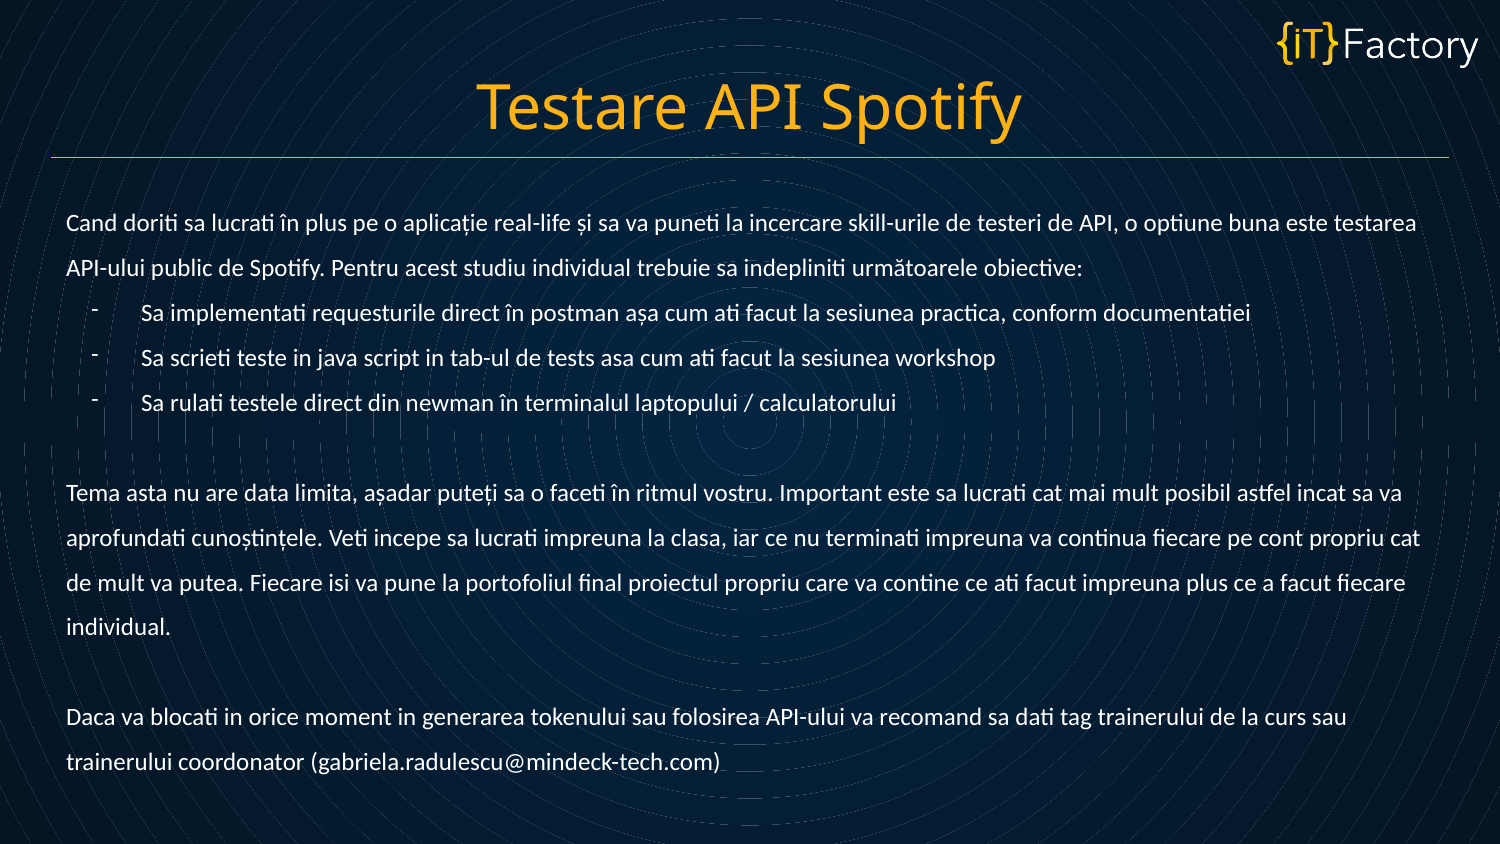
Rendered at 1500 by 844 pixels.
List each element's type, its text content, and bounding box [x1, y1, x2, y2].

title Testare API Spotify [51, 58, 1449, 157]
text_box Cand doriti sa lucrati în plus pe o aplicație real-life și sa va puneti la incercare skill-urile de testeri de API, o optiune buna este testarea API-ului public de Spotify. Pentru acest studiu individual trebuie sa indepliniti următoarele obiective: Sa implementati requesturile direct în postman așa cum ati facut la sesiunea practica, conform documentatiei Sa scrieti teste in java script in tab-ul de tests asa cum ati facut la sesiunea workshop Sa rulati testele direct din newman în terminalul laptopului / calculatorului Tema asta nu are data limita, așadar puteți sa o faceti în ritmul vostru. Important este sa lucrati cat mai mult posibil astfel incat sa va aprofundati cunoștințele. Veti incepe sa lucrati impreuna la clasa, iar ce nu terminati impreuna va continua fiecare pe cont propriu cat de mult va putea. Fiecare isi va pune la portofoliul final proiectul propriu care va contine ce ati facut impreuna plus ce a facut fiecare individual. Daca va blocati in orice moment in generarea tokenului sau folosirea API-ului va recomand sa dati tag trainerului de la curs sau trainerului coordonator (gabriela.radulescu@mindeck-tech.com) [51, 176, 1449, 836]
picture [1277, 16, 1479, 73]
